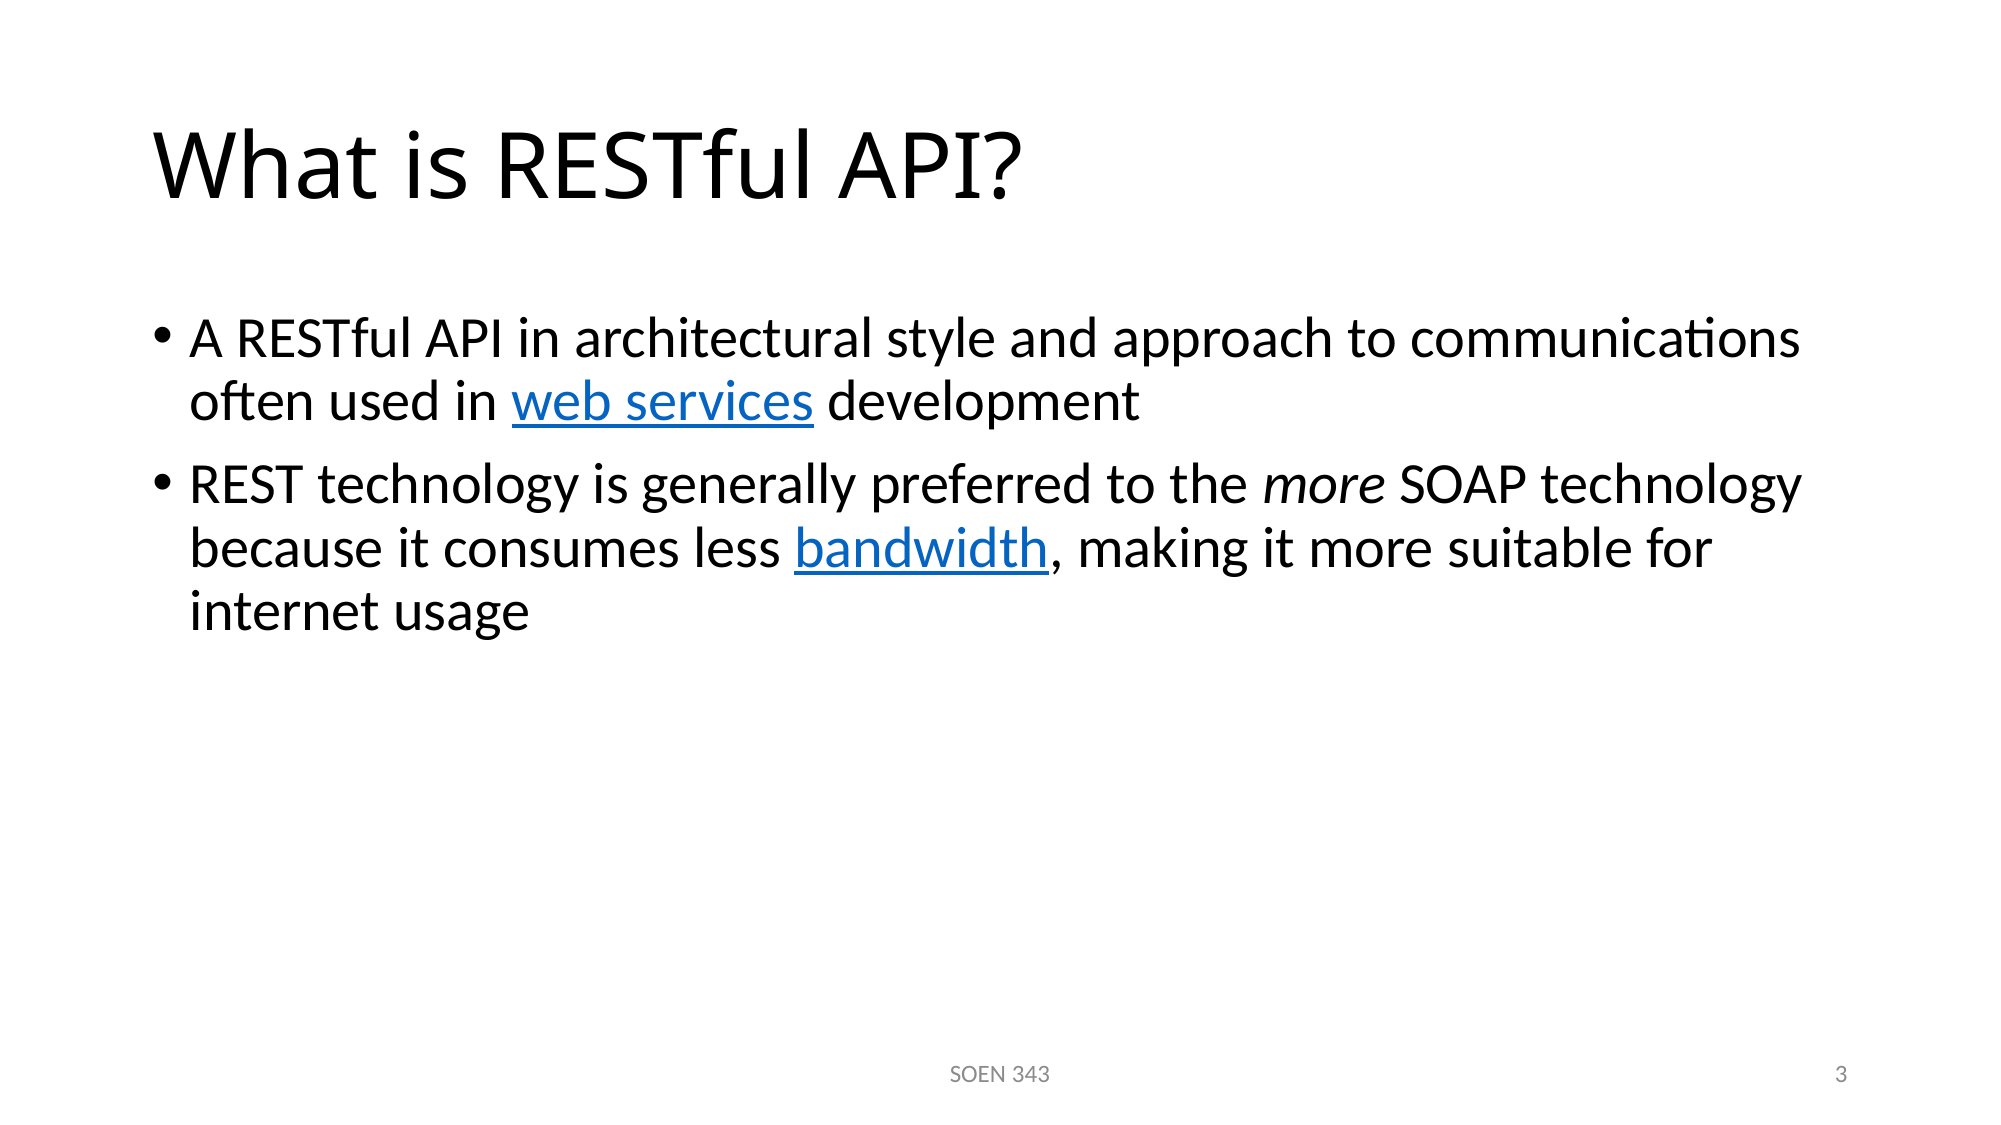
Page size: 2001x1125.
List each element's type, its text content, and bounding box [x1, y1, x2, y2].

list A RESTful API in architectural style and approach to communications often used in web services development REST technology is generally preferred to the more SOAP technology because it consumes less bandwidth, making it more suitable for internet usage [137, 299, 1863, 1014]
slide_number 3 [1412, 1042, 1863, 1103]
title What is RESTful API? [137, 59, 1863, 278]
footer SOEN 343 [662, 1042, 1338, 1103]
